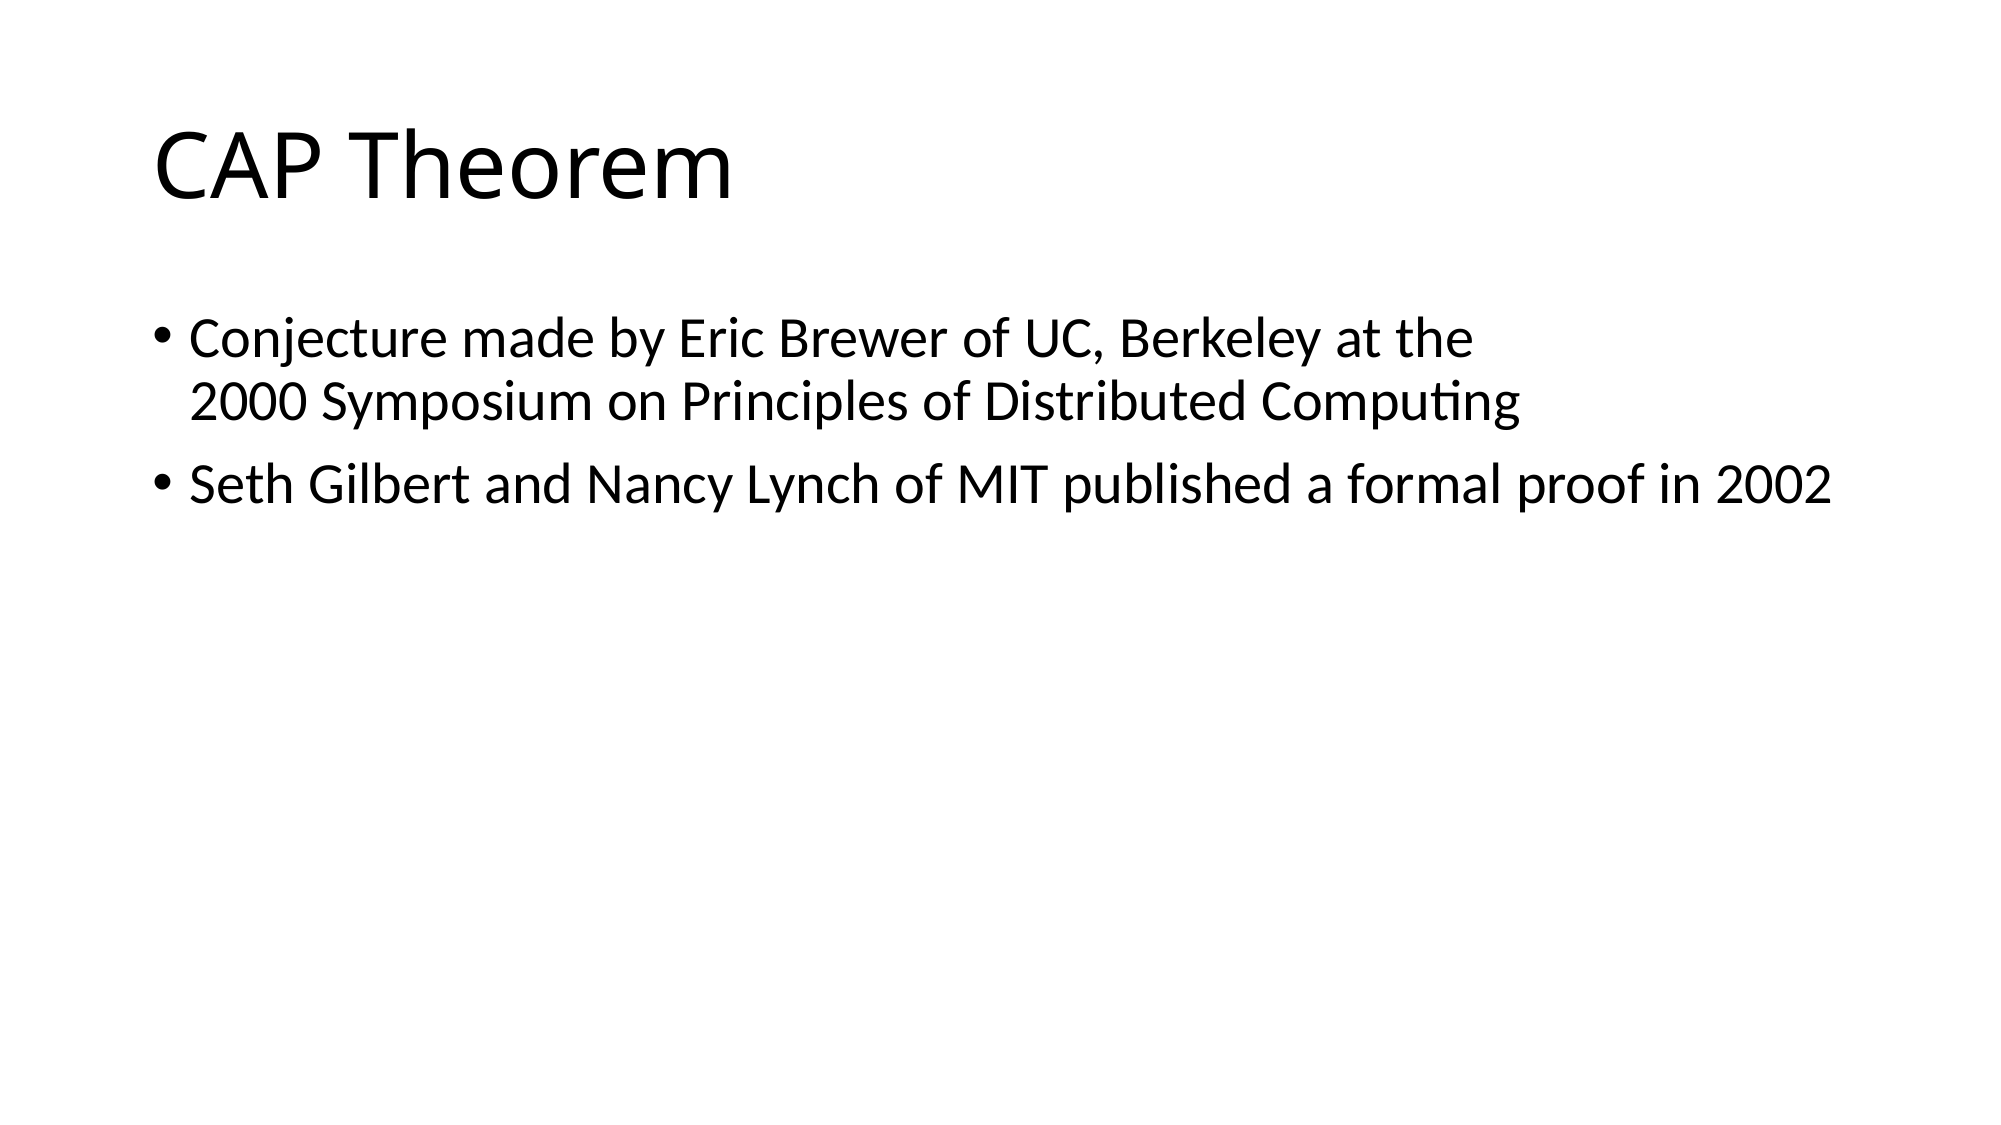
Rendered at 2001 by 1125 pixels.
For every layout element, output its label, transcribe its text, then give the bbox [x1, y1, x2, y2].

title CAP Theorem [137, 59, 1863, 278]
list Conjecture made by Eric Brewer of UC, Berkeley at the 2000 Symposium on Principles of Distributed Computing Seth Gilbert and Nancy Lynch of MIT published a formal proof in 2002 [137, 299, 1863, 1014]
